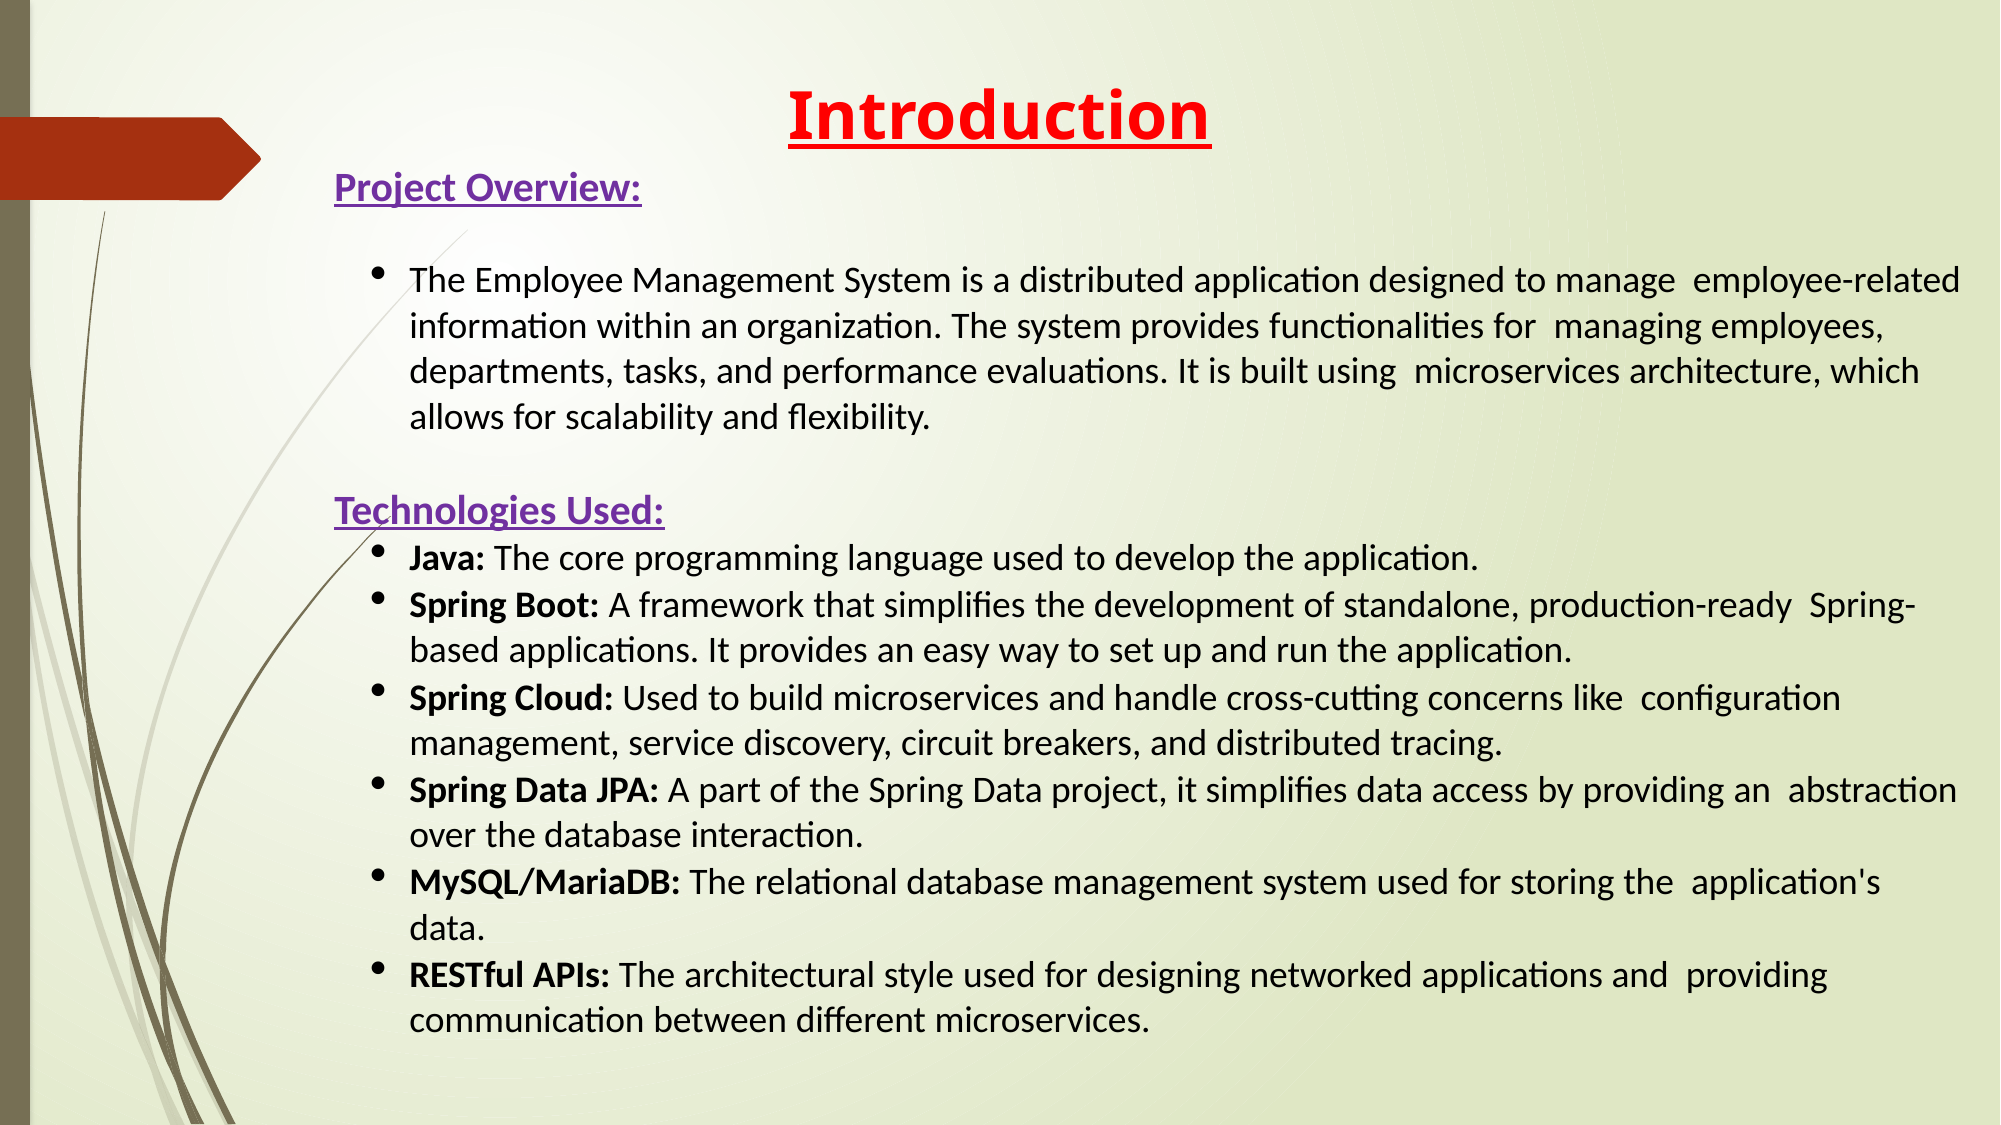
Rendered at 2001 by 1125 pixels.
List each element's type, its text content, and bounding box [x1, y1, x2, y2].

text_box Introduction [773, 65, 1227, 240]
text_box Project Overview: The Employee Management System is a distributed application designed to manage employee-related information within an organization. The system provides functionalities for managing employees, departments, tasks, and performance evaluations. It is built using microservices architecture, which allows for scalability and flexibility. Technologies Used: Java: The core programming language used to develop the application. Spring Boot: A framework that simplifies the development of standalone, production-ready Spring-based applications. It provides an easy way to set up and run the application. Spring Cloud: Used to build microservices and handle cross-cutting concerns like configuration management, service discovery, circuit breakers, and distributed tracing. Spring Data JPA: A part of the Spring Data project, it simplifies data access by providing an abstraction over the database interaction. MySQL/MariaDB: The relational database management system used for storing the application's data. RESTful APIs: The architectural style used for designing networked applications and providing communication between different microservices. [317, 152, 2000, 1048]
